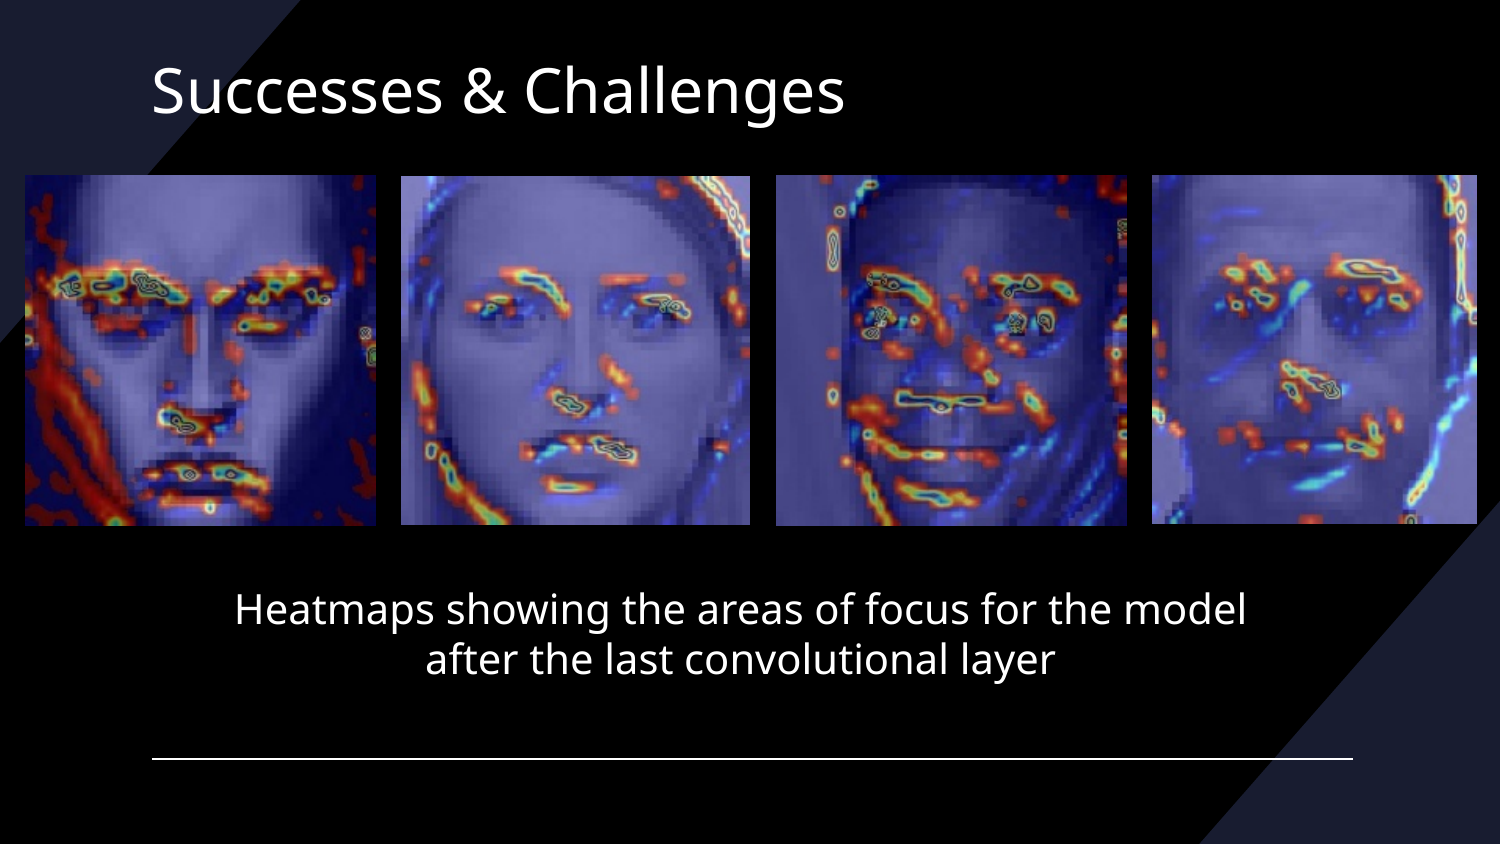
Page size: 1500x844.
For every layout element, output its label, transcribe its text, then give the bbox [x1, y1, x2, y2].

picture [1152, 175, 1477, 524]
text_box Heatmaps showing the areas of focus for the model after the last convolutional layer [181, 567, 1301, 726]
picture [25, 175, 376, 526]
title Successes & Challenges [140, 34, 1360, 142]
picture [401, 176, 751, 525]
picture [776, 175, 1127, 526]
